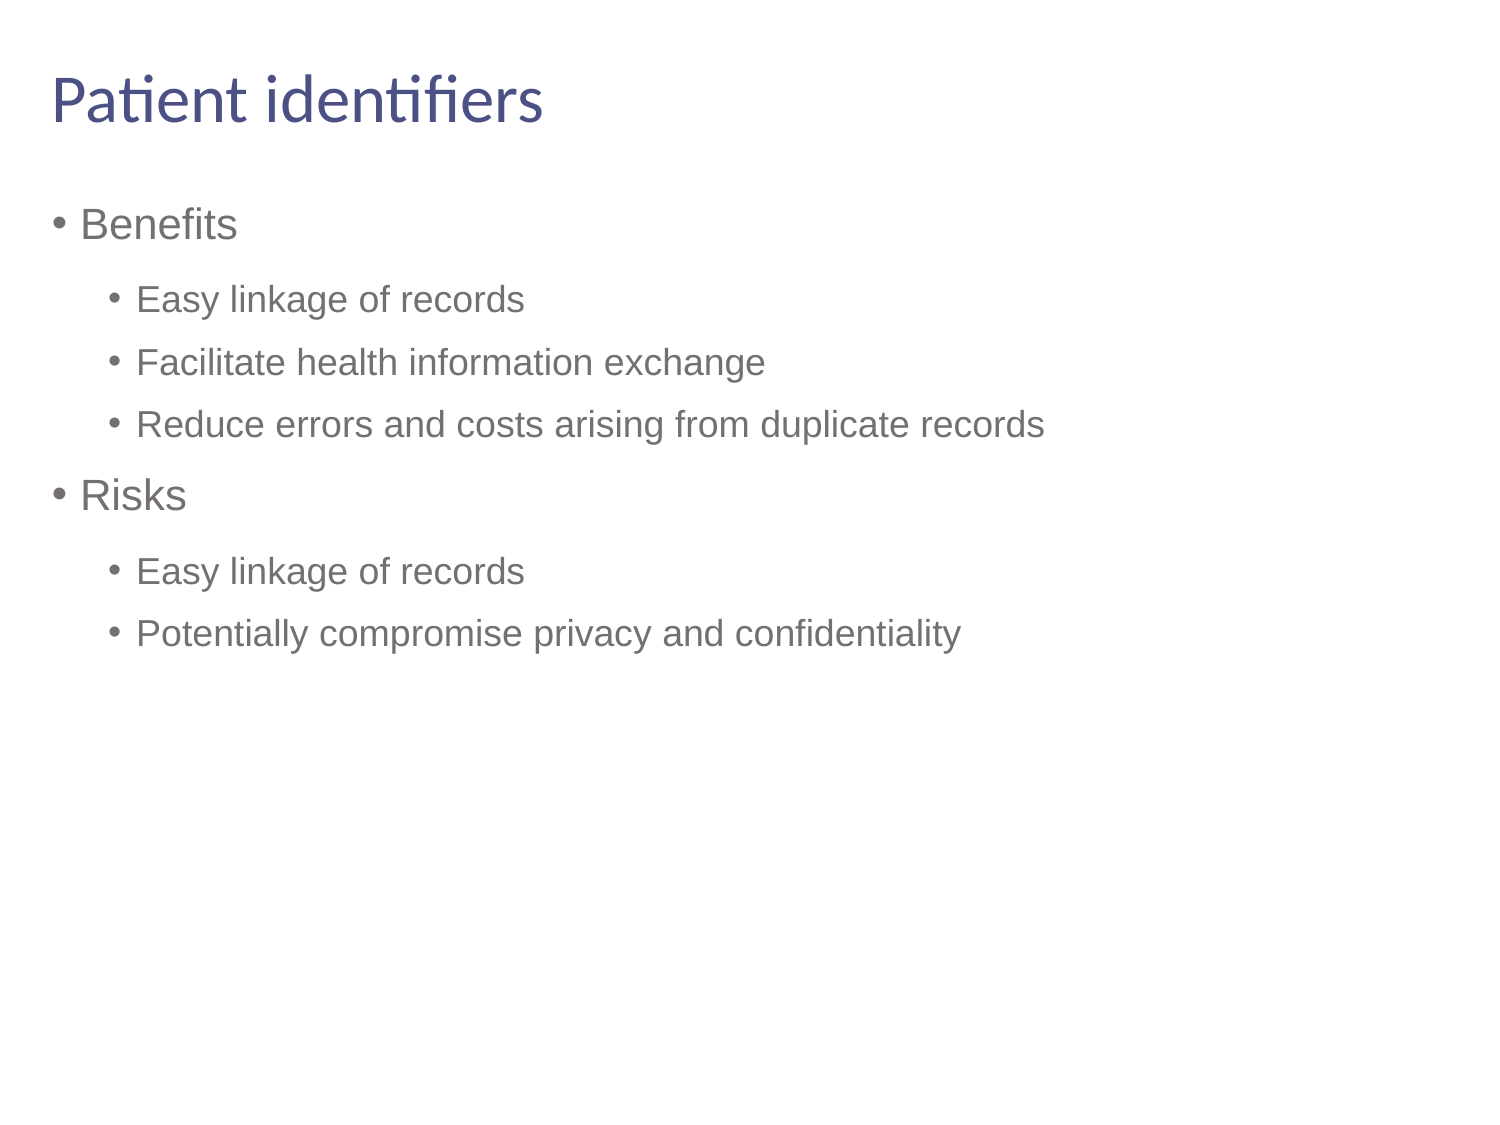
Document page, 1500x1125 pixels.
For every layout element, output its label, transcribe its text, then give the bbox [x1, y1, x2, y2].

title Patient identifiers [36, 25, 1464, 175]
list Benefits Easy linkage of records Facilitate health information exchange Reduce errors and costs arising from duplicate records Risks Easy linkage of records Potentially compromise privacy and confidentiality [36, 194, 1464, 1057]
